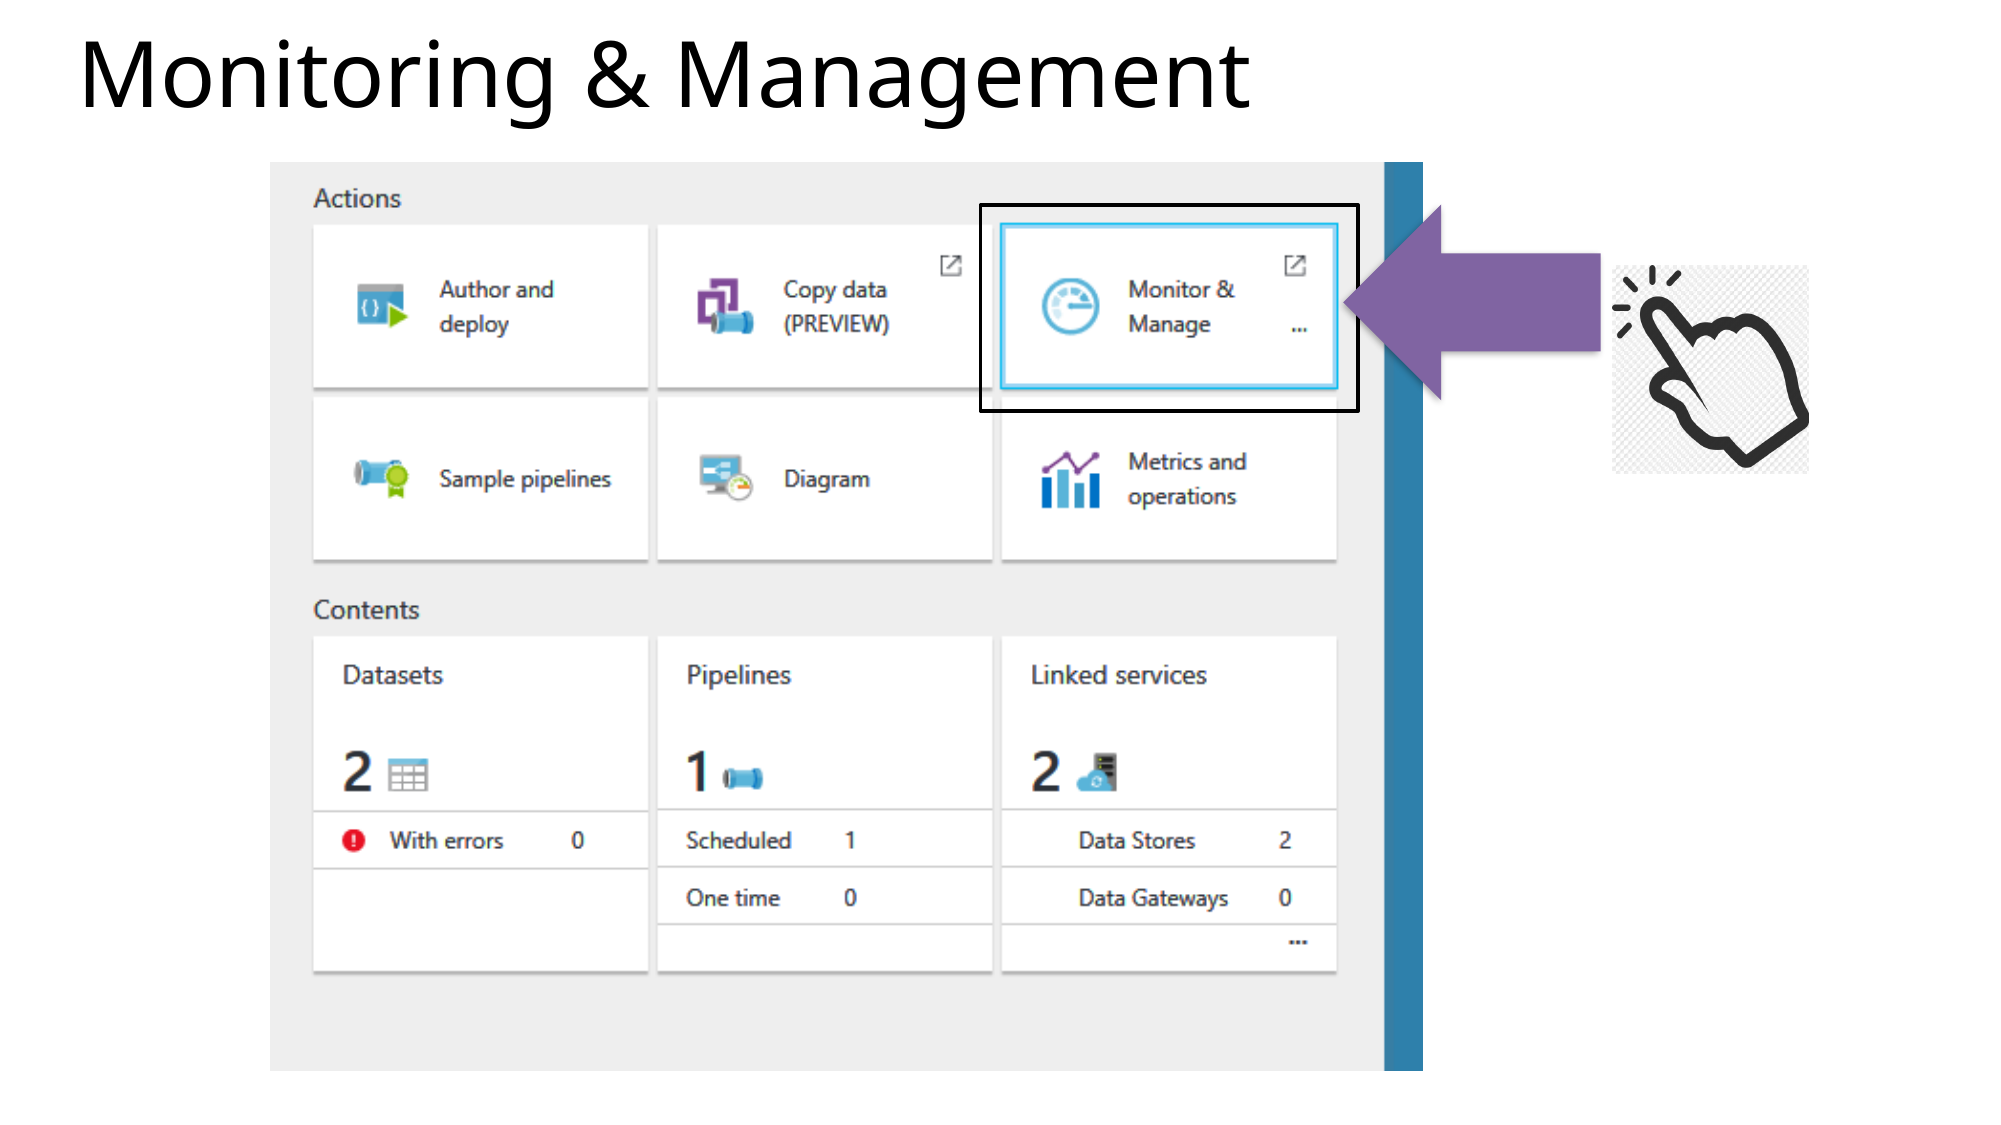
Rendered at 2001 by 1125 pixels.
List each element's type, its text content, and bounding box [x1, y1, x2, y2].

text_box [1427, 203, 1602, 402]
picture [1612, 265, 1810, 475]
title Monitoring & Management [62, 29, 1953, 205]
picture [269, 162, 1423, 1071]
